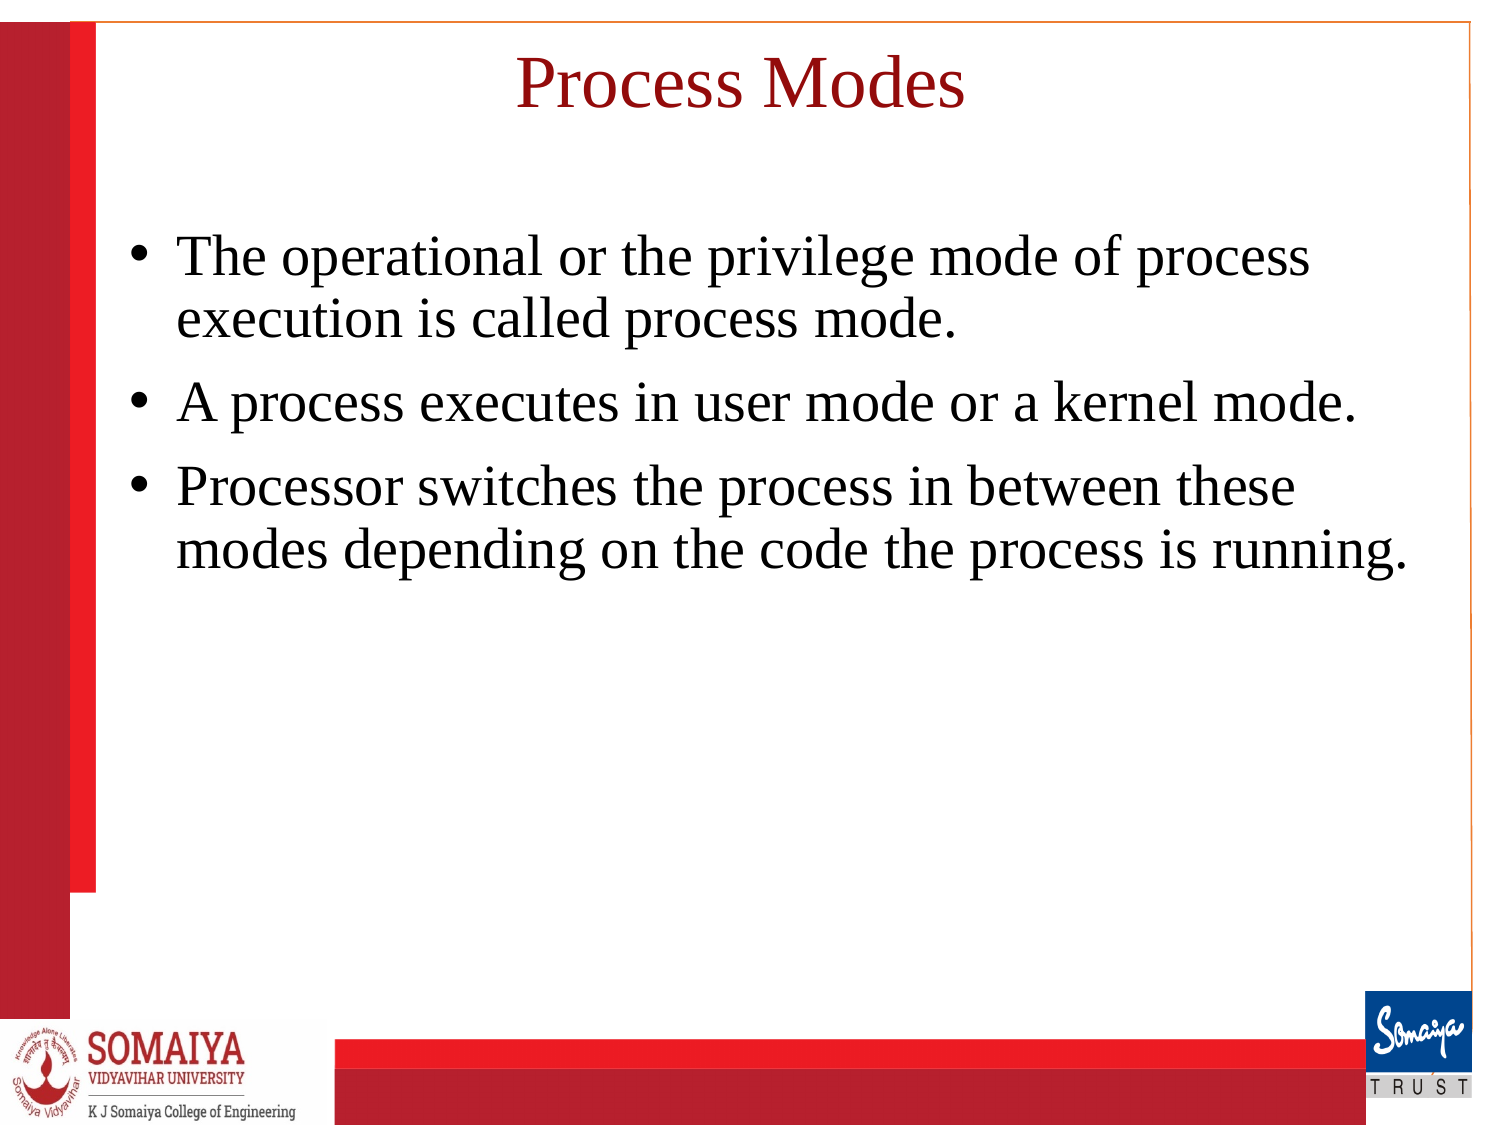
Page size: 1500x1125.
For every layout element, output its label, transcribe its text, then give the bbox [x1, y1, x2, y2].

picture [335, 1040, 1365, 1125]
list The operational or the privilege mode of process execution is called process mode. A process executes in user mode or a kernel mode. Processor switches the process in between these modes depending on the code the process is running. [114, 217, 1465, 960]
picture [1365, 991, 1472, 1098]
title Process Modes [134, 35, 1349, 179]
picture [0, 22, 327, 1125]
